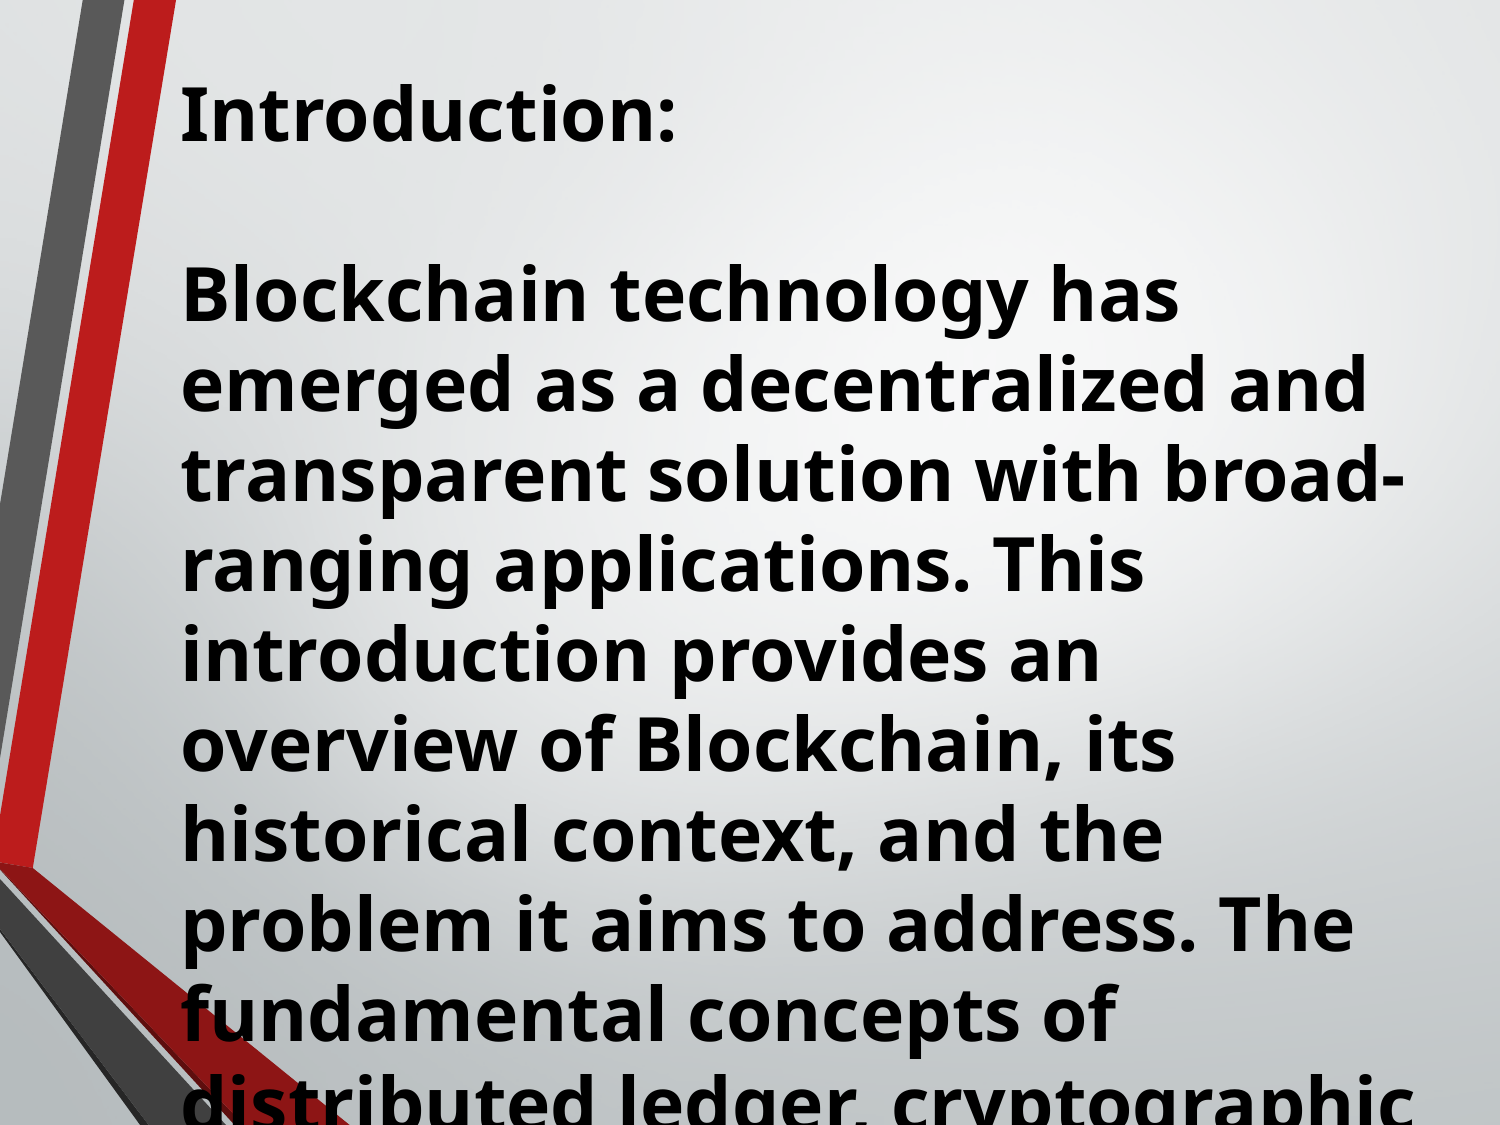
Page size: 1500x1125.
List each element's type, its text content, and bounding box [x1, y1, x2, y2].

text_box Introduction: Blockchain technology has emerged as a decentralized and transparent solution with broad-ranging applications. This introduction provides an overview of Blockchain, its historical context, and the problem it aims to address. The fundamental concepts of distributed ledger, cryptographic hashing, consensus mechanisms, and smart contracts are explained. The introduction also highlights the evolution of Blockchain from its origins in cryptocurrencies to its potential applications across industries. [165, 59, 1441, 1125]
